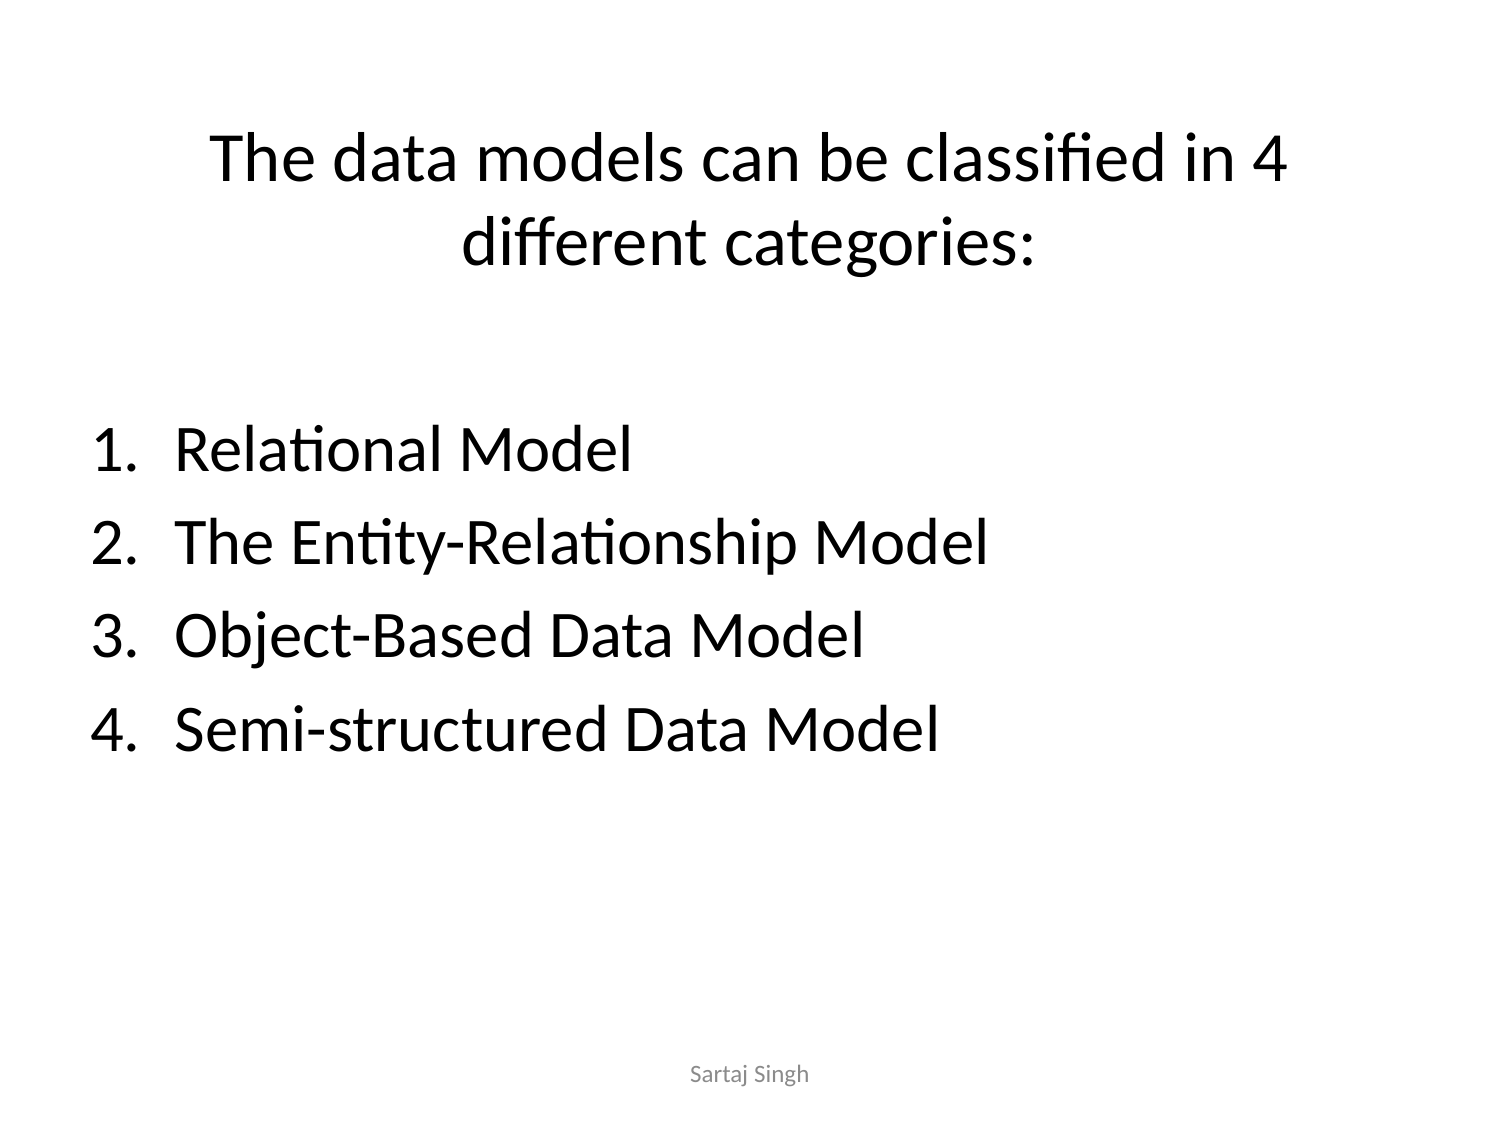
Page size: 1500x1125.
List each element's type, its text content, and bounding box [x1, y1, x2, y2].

title The data models can be classified in 4 different categories: [75, 101, 1425, 374]
list Relational Model The Entity-Relationship Model Object-Based Data Model Semi-structured Data Model [75, 397, 1425, 1005]
footer Sartaj Singh [512, 1042, 988, 1103]
